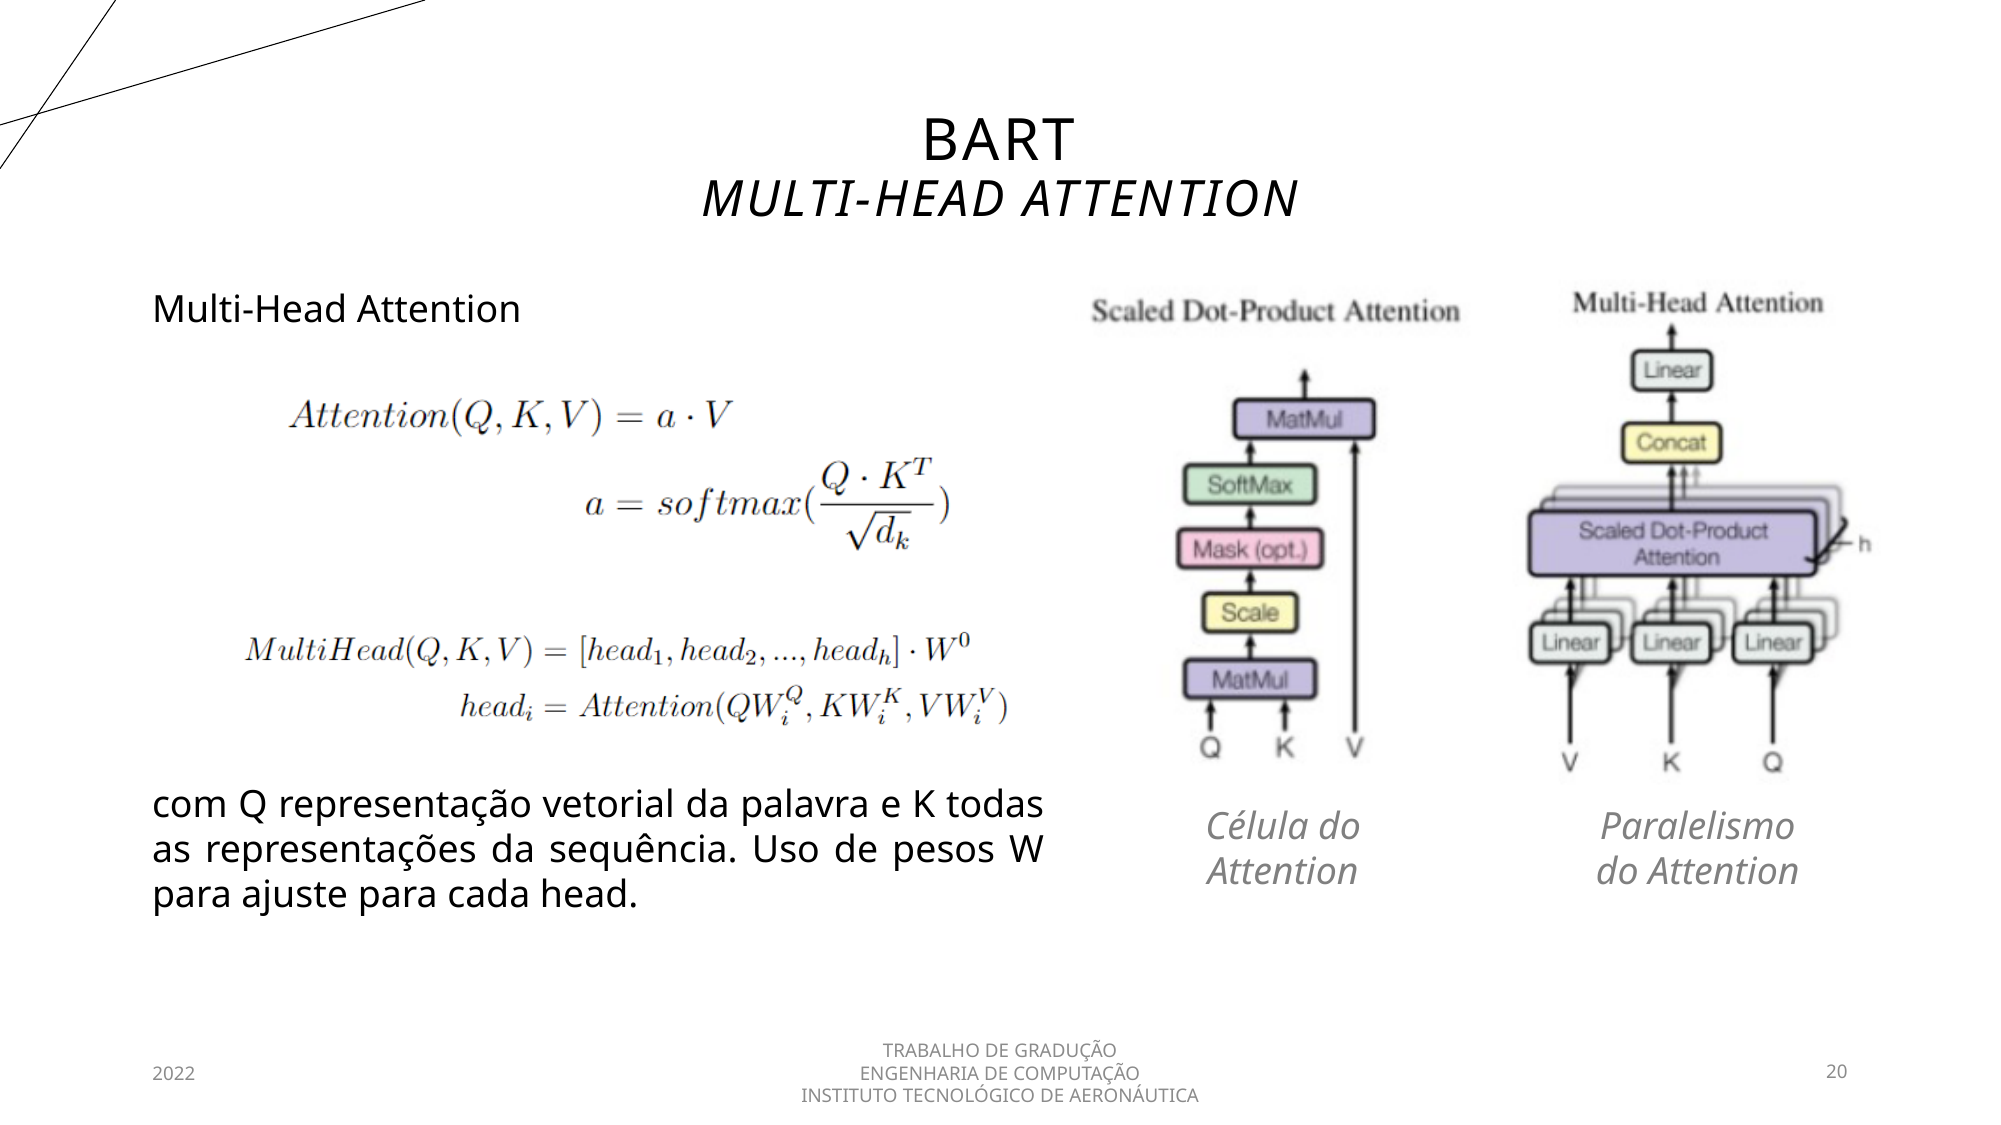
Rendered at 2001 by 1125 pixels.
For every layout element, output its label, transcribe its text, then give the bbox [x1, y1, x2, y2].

text_box Paralelismo do Attention [1573, 794, 1823, 900]
footer TRABALHO DE GRADUÇÃO ENGENHARIA DE COMPUTAÇÃO INSTITUTO TECNOLÓGICO DE AERONÁUTICA [662, 1042, 1338, 1103]
title Bart Multi-head attention [137, 59, 1863, 278]
text_box Célula do Attention [1158, 794, 1408, 900]
picture [278, 369, 982, 589]
slide_number 20 [1412, 1042, 1863, 1103]
picture [238, 623, 1021, 741]
picture [1059, 277, 1508, 790]
picture [1510, 278, 1886, 790]
slide_number 2022 [137, 1042, 588, 1103]
text_box Multi-Head Attention com Q representação vetorial da palavra e K todas as representações da sequência. Uso de pesos W para ajuste para cada head. [137, 277, 1060, 922]
